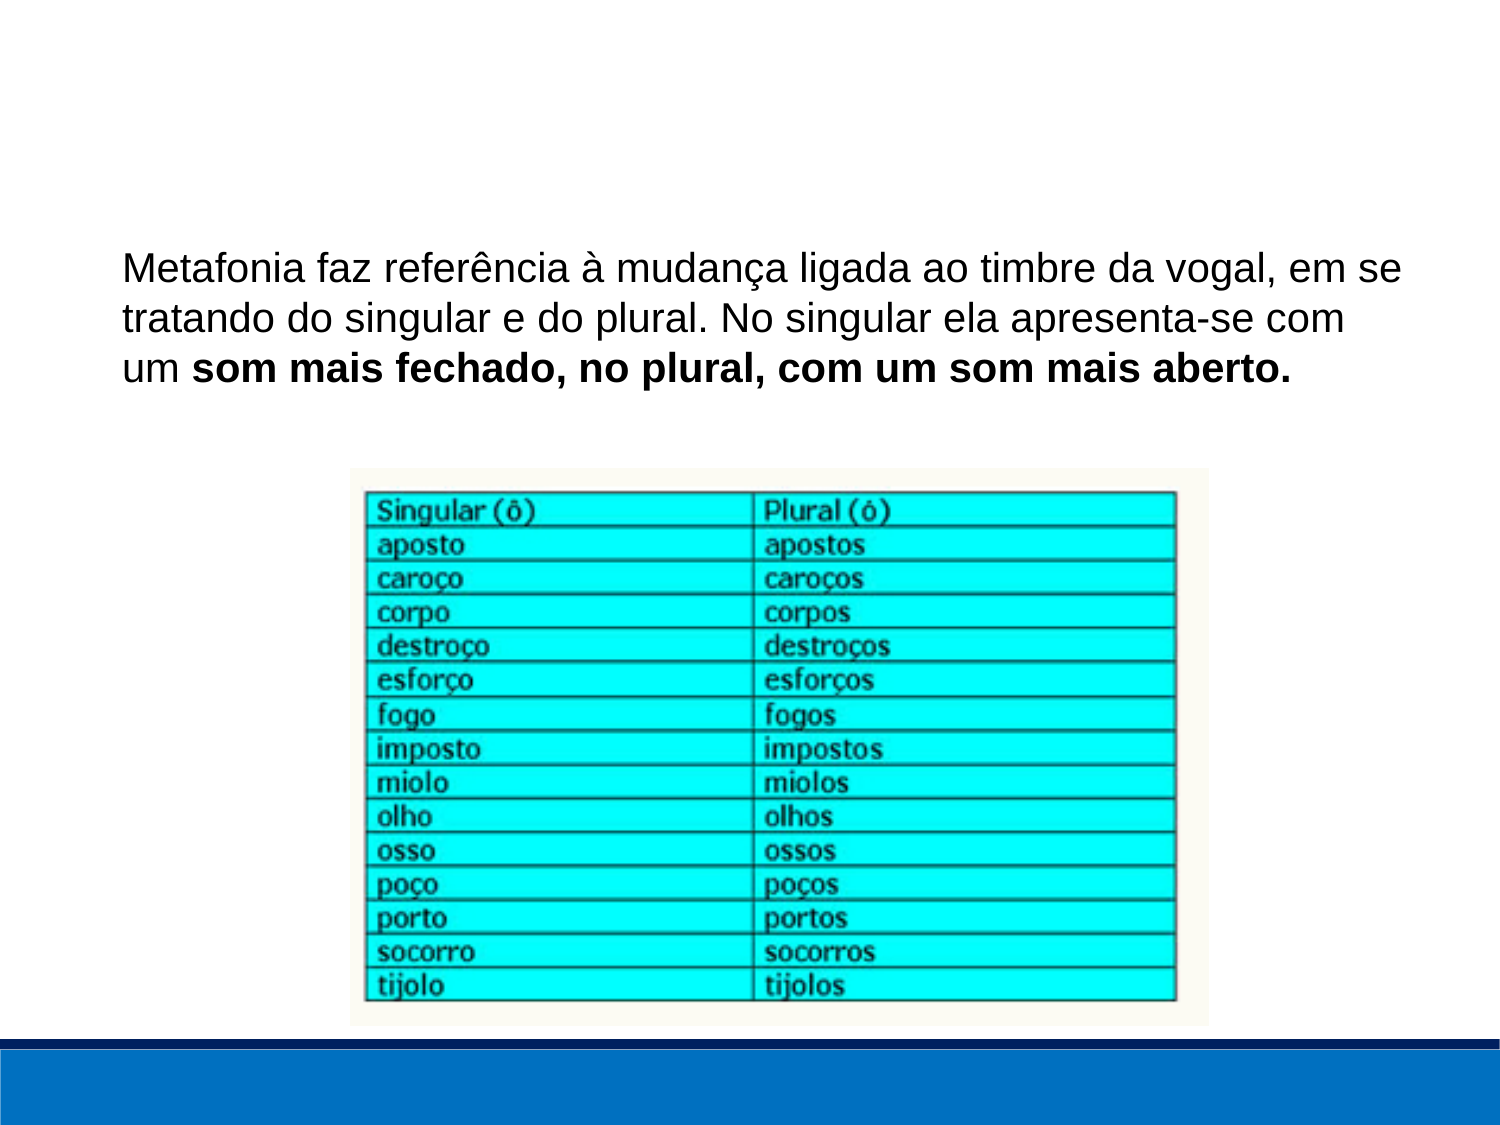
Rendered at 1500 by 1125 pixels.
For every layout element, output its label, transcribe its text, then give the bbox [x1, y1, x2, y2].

text_box Metafonia faz referência à mudança ligada ao timbre da vogal, em se tratando do singular e do plural. No singular ela apresenta-se com um som mais fechado, no plural, com um som mais aberto. [107, 233, 1478, 449]
picture [349, 468, 1209, 1027]
